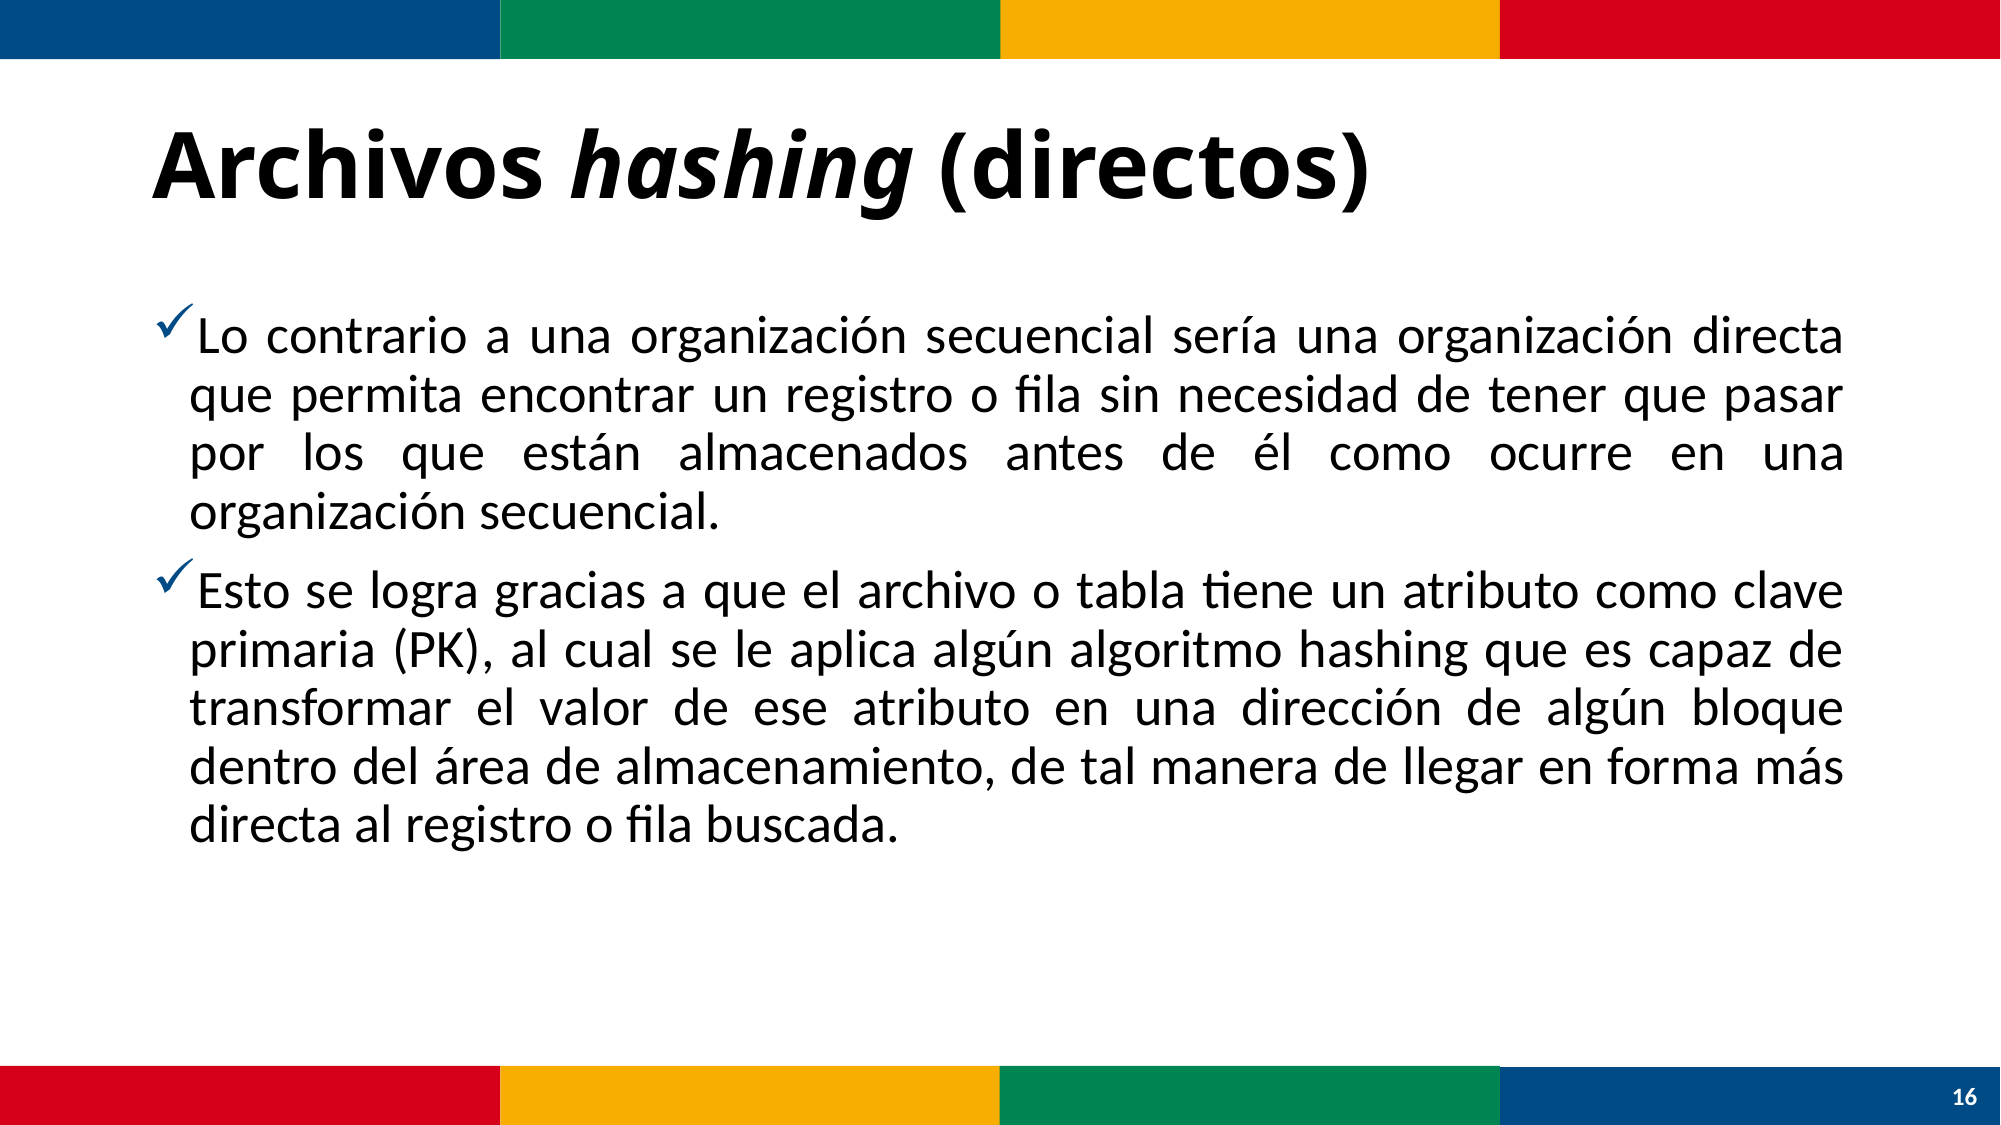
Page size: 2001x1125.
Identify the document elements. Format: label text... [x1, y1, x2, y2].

list Lo contrario a una organización secuencial sería una organización directa que permita encontrar un registro o fila sin necesidad de tener que pasar por los que están almacenados antes de él como ocurre en una organización secuencial. Esto se logra gracias a que el archivo o tabla tiene un atributo como clave primaria (PK), al cual se le aplica algún algoritmo hashing que es capaz de transformar el valor de ese atributo en una dirección de algún bloque dentro del área de almacenamiento, de tal manera de llegar en forma más directa al registro o fila buscada. [137, 299, 1863, 1014]
title Archivos hashing (directos) [137, 59, 1863, 278]
slide_number 16 [1930, 1065, 2000, 1125]
